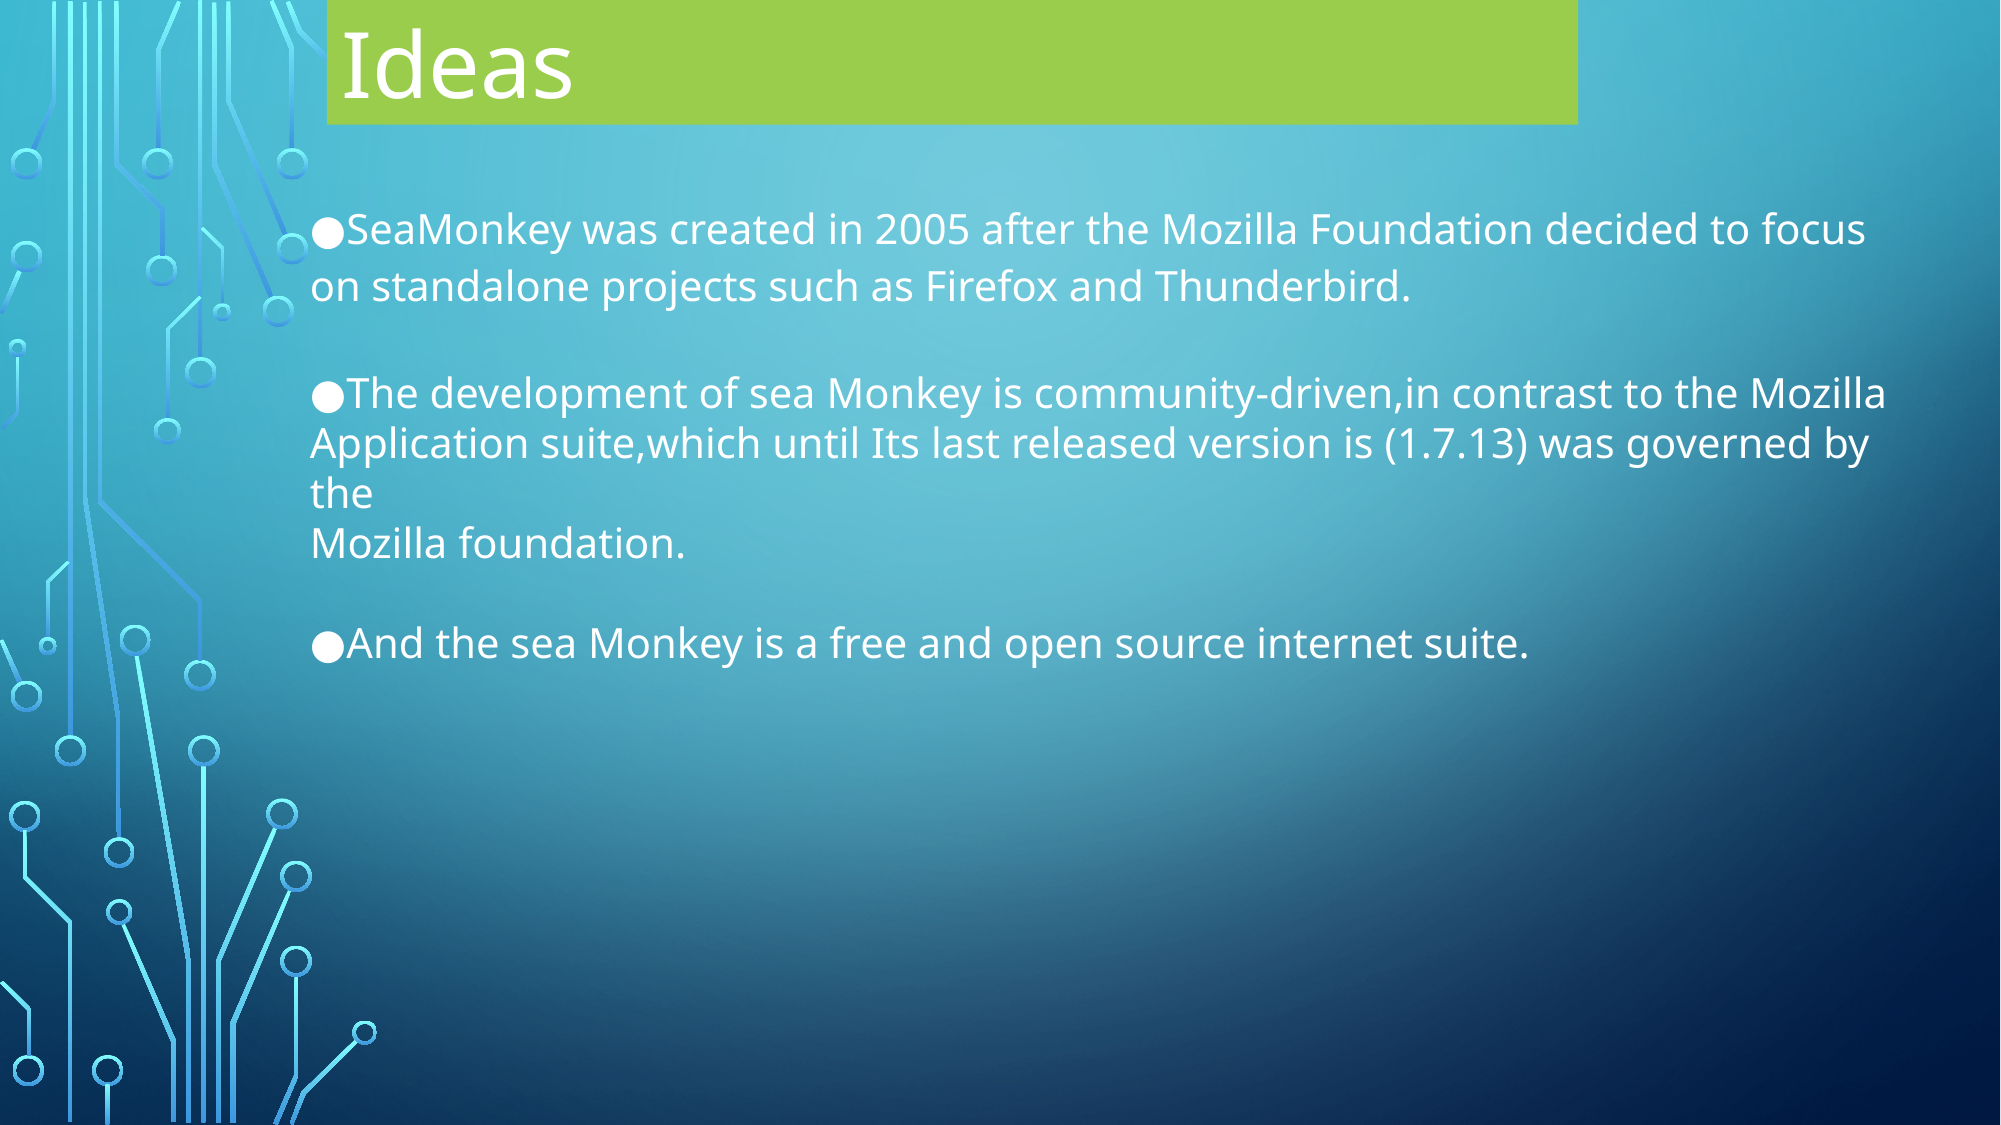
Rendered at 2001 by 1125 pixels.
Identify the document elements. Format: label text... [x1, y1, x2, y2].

text_box Ideas [326, 0, 1579, 125]
text_box ●SeaMonkey was created in 2005 after the Mozilla Foundation decided to focus on standalone projects such as Firefox and Thunderbird. ●The development of sea Monkey is community-driven,in contrast to the Mozilla Application suite,which until Its last released version is (1.7.13) was governed by the Mozilla foundation. ●And the sea Monkey is a free and open source internet suite. [295, 195, 1922, 674]
